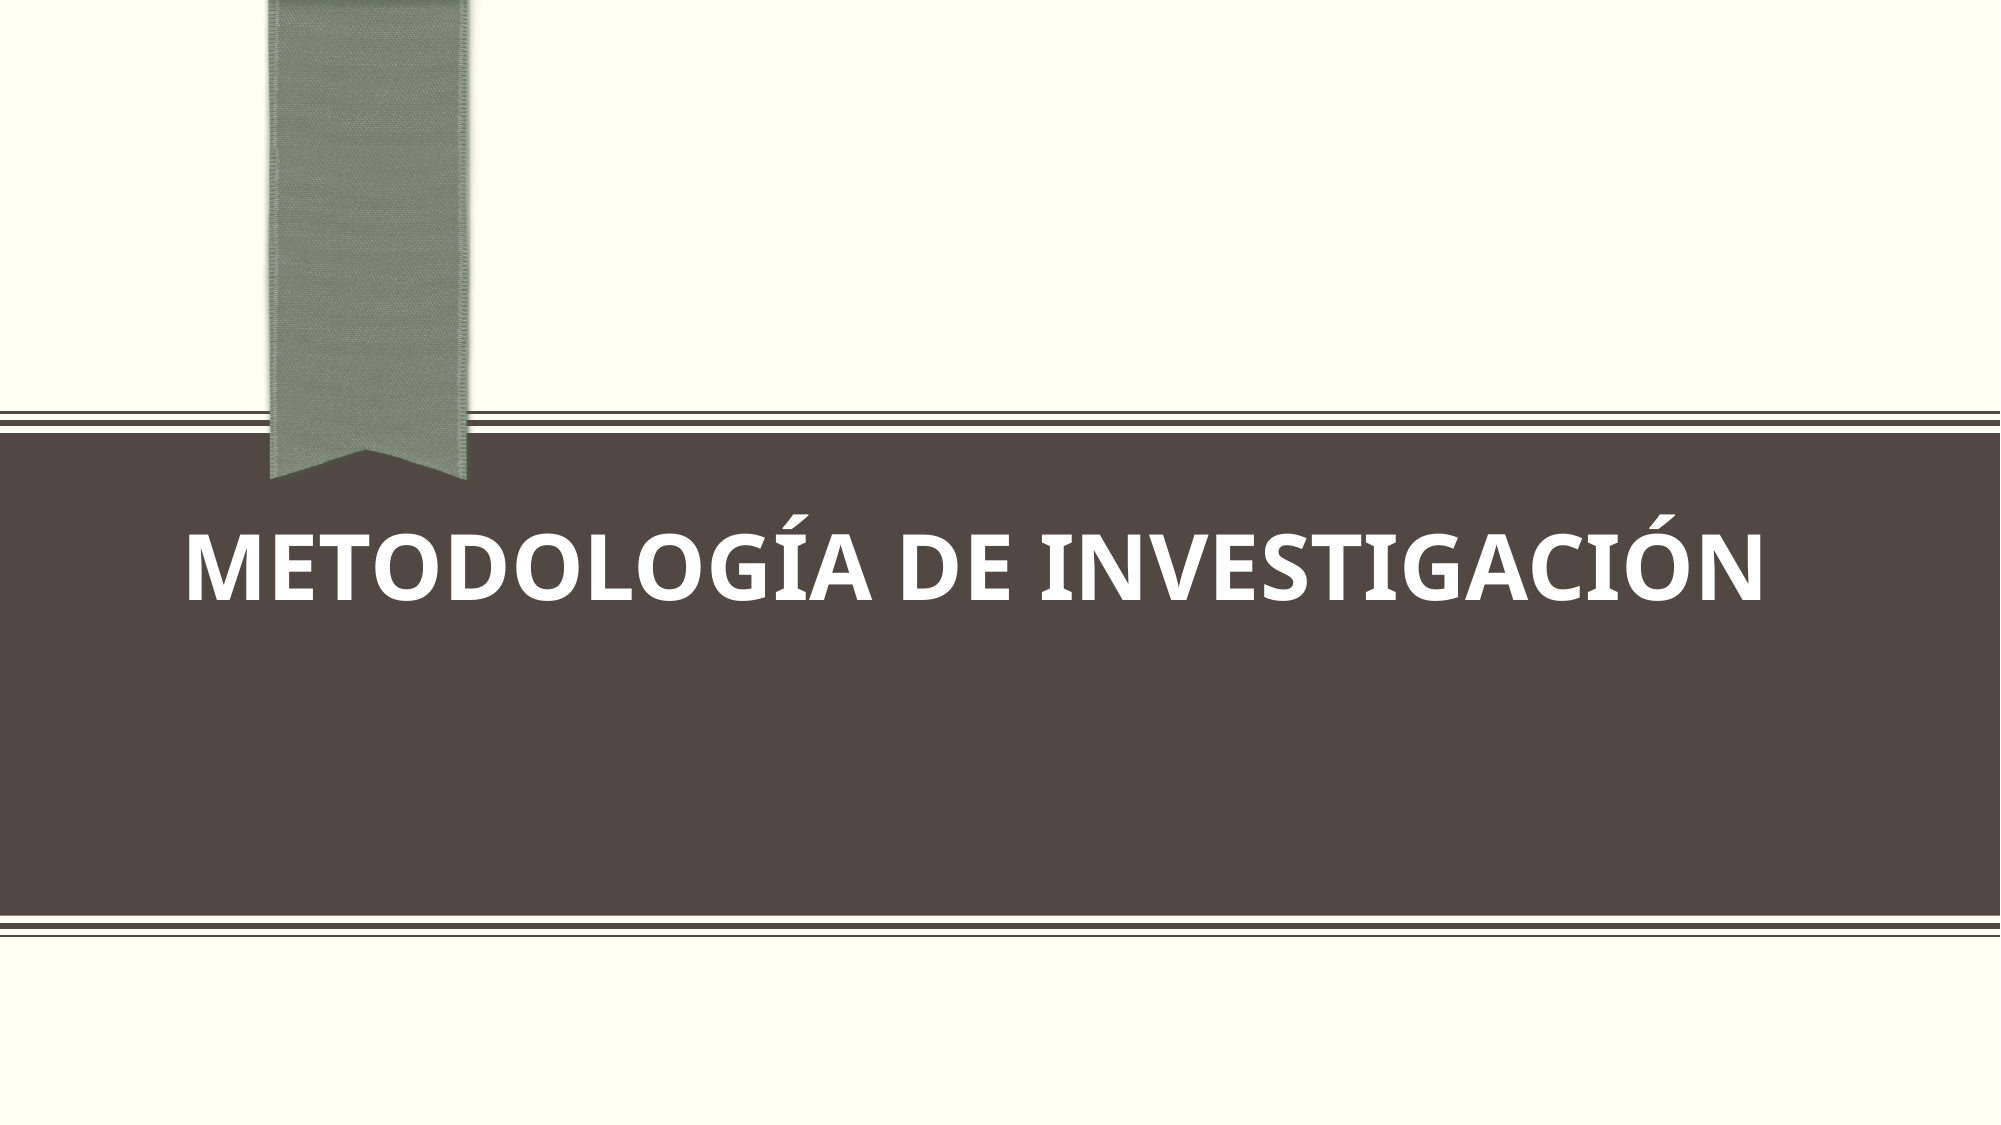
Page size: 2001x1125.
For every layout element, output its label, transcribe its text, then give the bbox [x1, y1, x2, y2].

title Metodología de Investigación [181, 487, 1834, 764]
